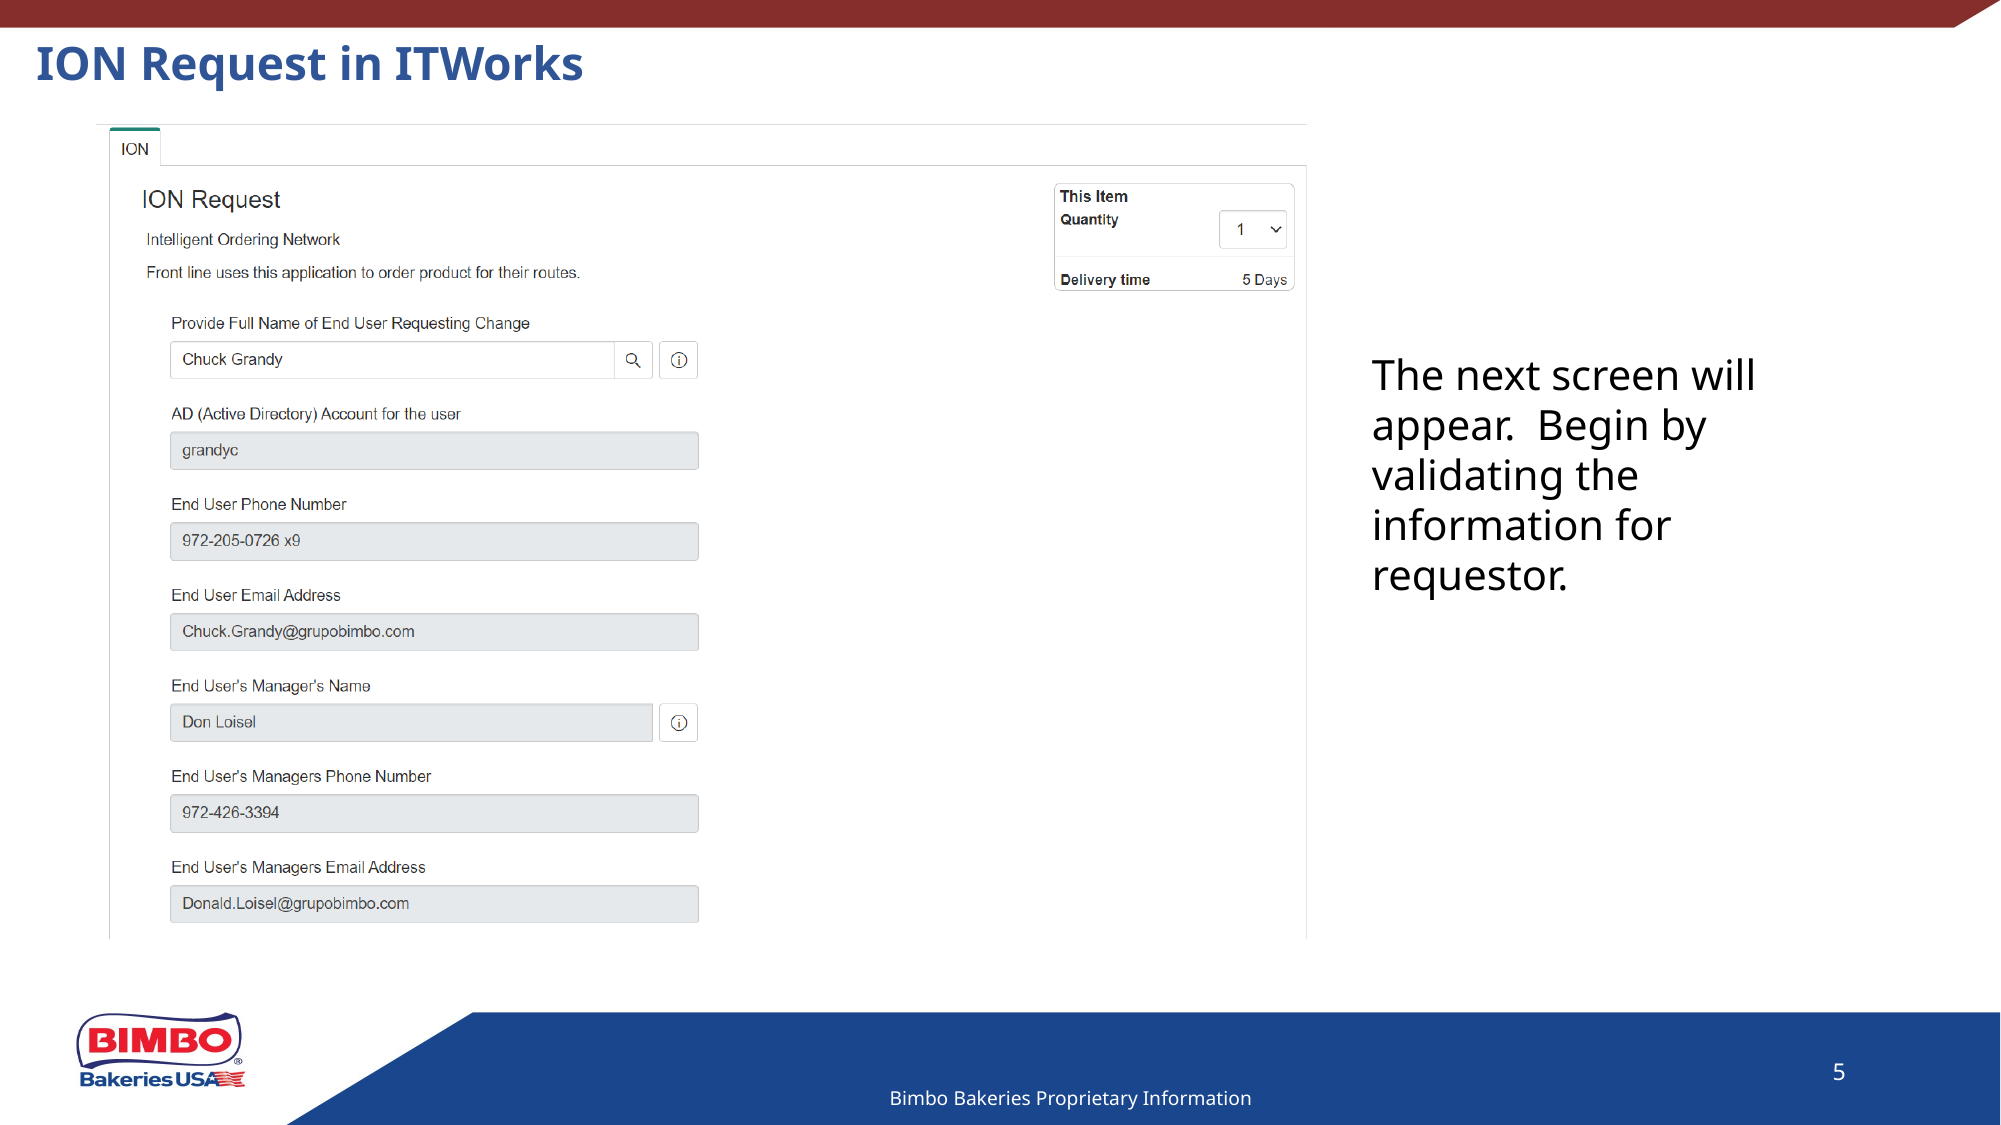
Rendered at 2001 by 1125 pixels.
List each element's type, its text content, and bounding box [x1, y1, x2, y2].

text_box The next screen will appear. Begin by validating the information for requestor. [1357, 341, 1832, 838]
picture [0, 0, 2001, 1125]
text_box ION Request in ITWorks [21, 32, 1522, 195]
